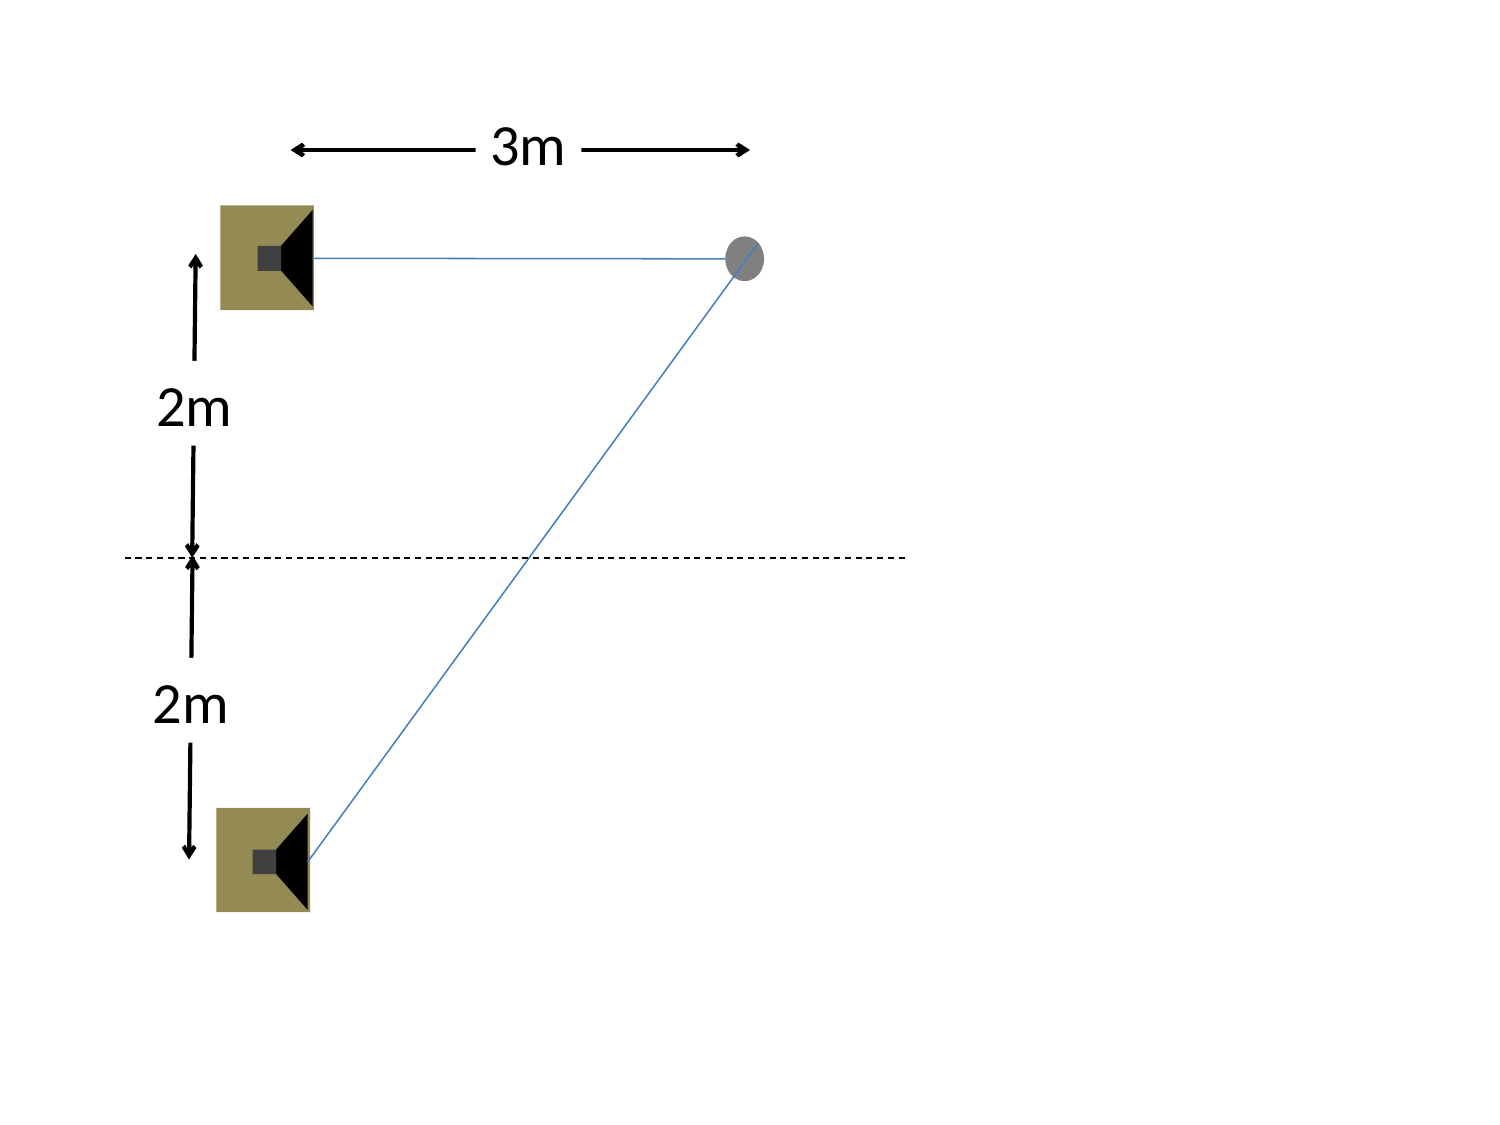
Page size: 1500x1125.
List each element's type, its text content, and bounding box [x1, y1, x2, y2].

text_box 3m [475, 159, 582, 185]
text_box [188, 555, 193, 860]
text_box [191, 253, 196, 558]
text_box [307, 242, 759, 862]
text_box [220, 205, 315, 311]
text_box 2m [200, 360, 248, 446]
text_box [729, 234, 767, 272]
text_box 2m [141, 360, 186, 446]
text_box 3m [475, 99, 582, 149]
text_box 2m [138, 657, 183, 743]
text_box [216, 807, 311, 913]
text_box 2m [197, 657, 244, 743]
